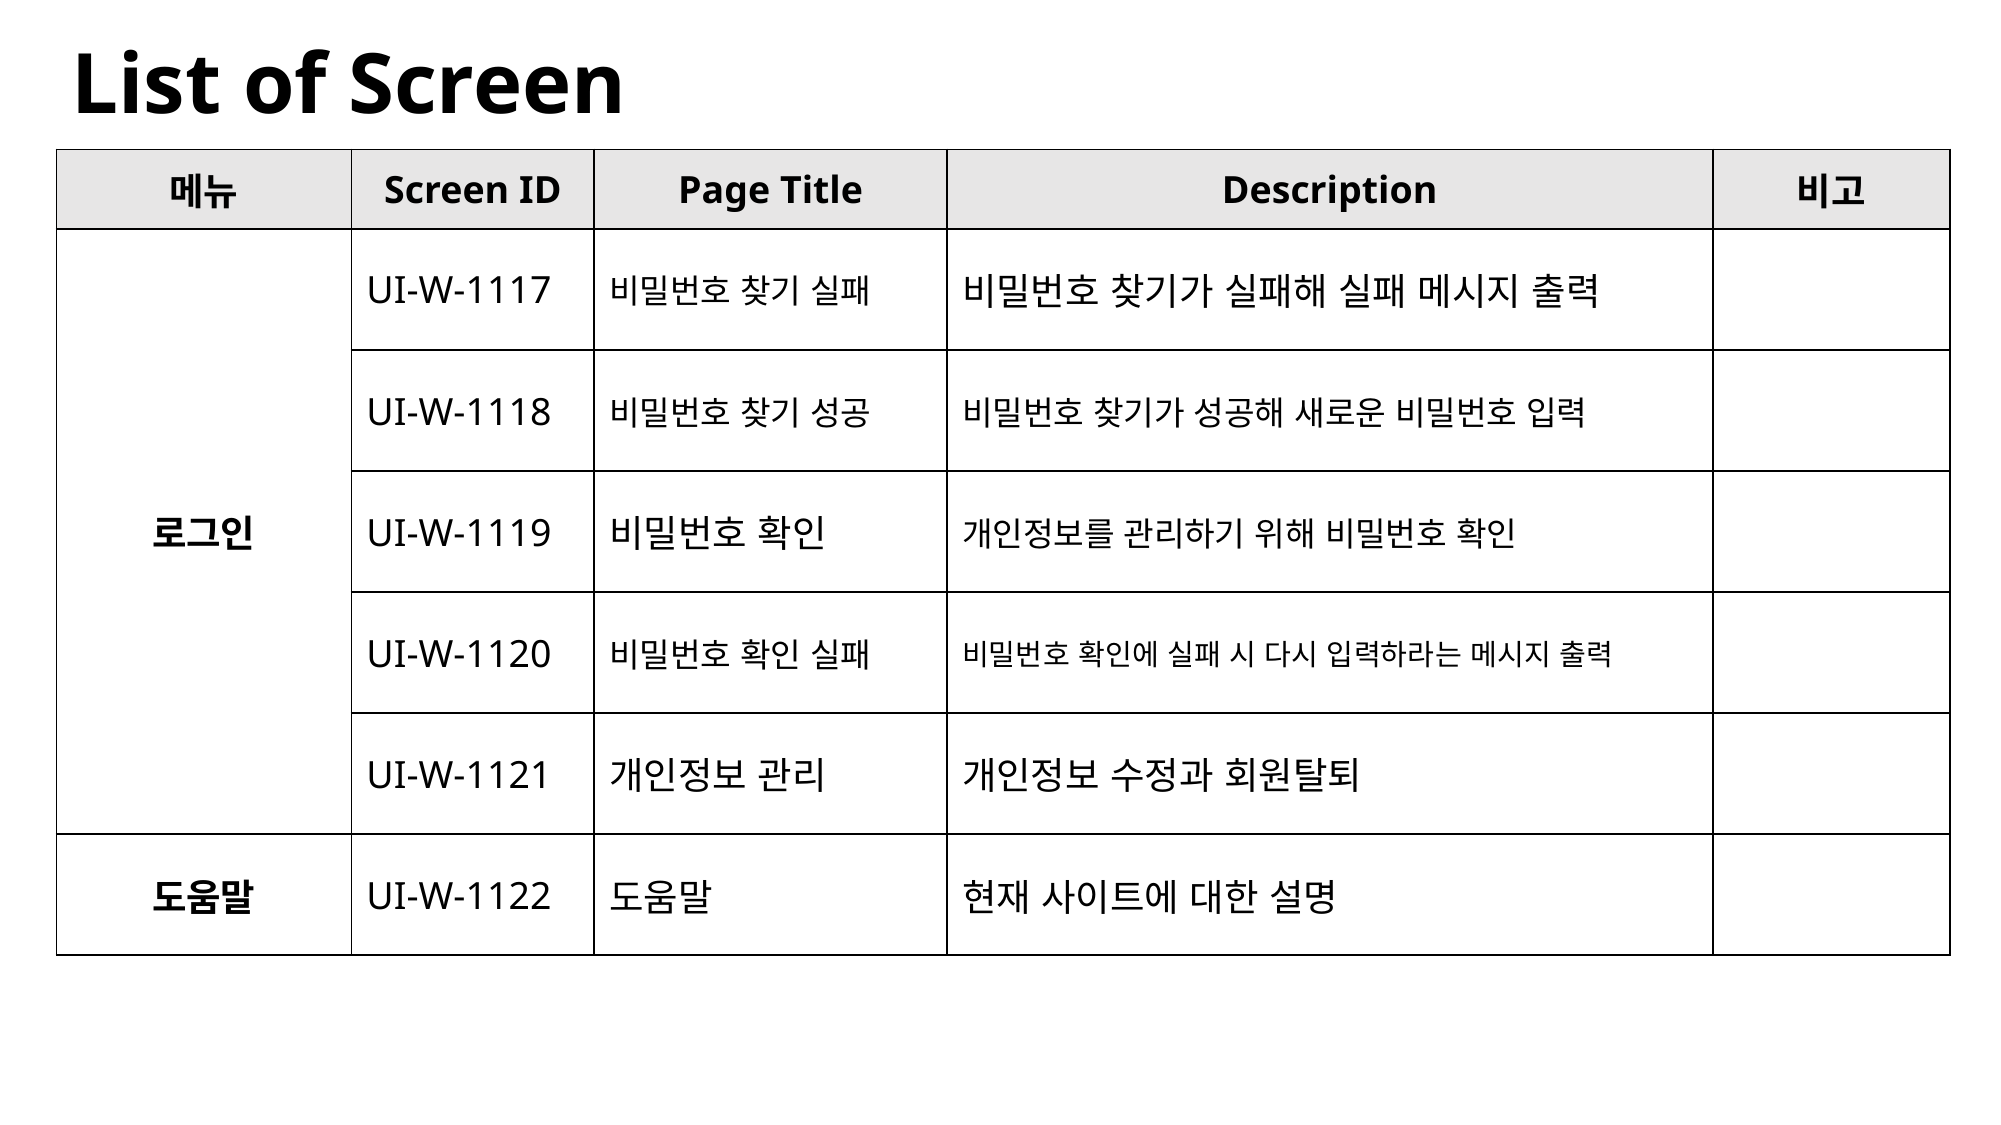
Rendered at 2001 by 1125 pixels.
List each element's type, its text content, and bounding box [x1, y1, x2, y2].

table_cell UI-W-1117 [352, 230, 593, 349]
table_cell [1714, 714, 1949, 833]
table_cell [1714, 351, 1949, 470]
table_cell 도움말 [595, 835, 946, 954]
table_header Page Title [595, 150, 946, 228]
table_cell UI-W-1121 [352, 714, 593, 833]
table_cell [1714, 230, 1949, 349]
table_cell 비밀번호 확인 실패 [595, 593, 946, 712]
table_cell 비밀번호 확인에 실패 시 다시 입력하라는 메시지 출력 [948, 593, 1712, 712]
table_header Screen ID [352, 150, 593, 228]
table_cell UI-W-1118 [352, 351, 593, 470]
table_cell 비밀번호 찾기가 성공해 새로운 비밀번호 입력 [948, 351, 1712, 470]
table_cell 개인정보 수정과 회원탈퇴 [948, 714, 1712, 833]
table_cell 로그인 [57, 230, 351, 833]
table_cell [1714, 472, 1949, 591]
table_cell 비밀번호 찾기 실패 [595, 230, 946, 349]
text_box List of Screen [56, 22, 723, 138]
table_cell 비밀번호 확인 [595, 472, 946, 591]
table_cell 개인정보 관리 [595, 714, 946, 833]
table_header 비고 [1714, 150, 1949, 228]
table_cell 도움말 [57, 835, 351, 954]
table_header Description [948, 150, 1712, 228]
table_cell 비밀번호 찾기가 실패해 실패 메시지 출력 [948, 230, 1712, 349]
table_cell [1714, 835, 1949, 954]
table_cell 비밀번호 찾기 성공 [595, 351, 946, 470]
table_cell UI-W-1122 [352, 835, 593, 954]
table_cell [1714, 593, 1949, 712]
table_cell UI-W-1120 [352, 593, 593, 712]
table_cell 현재 사이트에 대한 설명 [948, 835, 1712, 954]
table_cell 개인정보를 관리하기 위해 비밀번호 확인 [948, 472, 1712, 591]
table_cell UI-W-1119 [352, 472, 593, 591]
table_header 메뉴 [57, 150, 351, 228]
